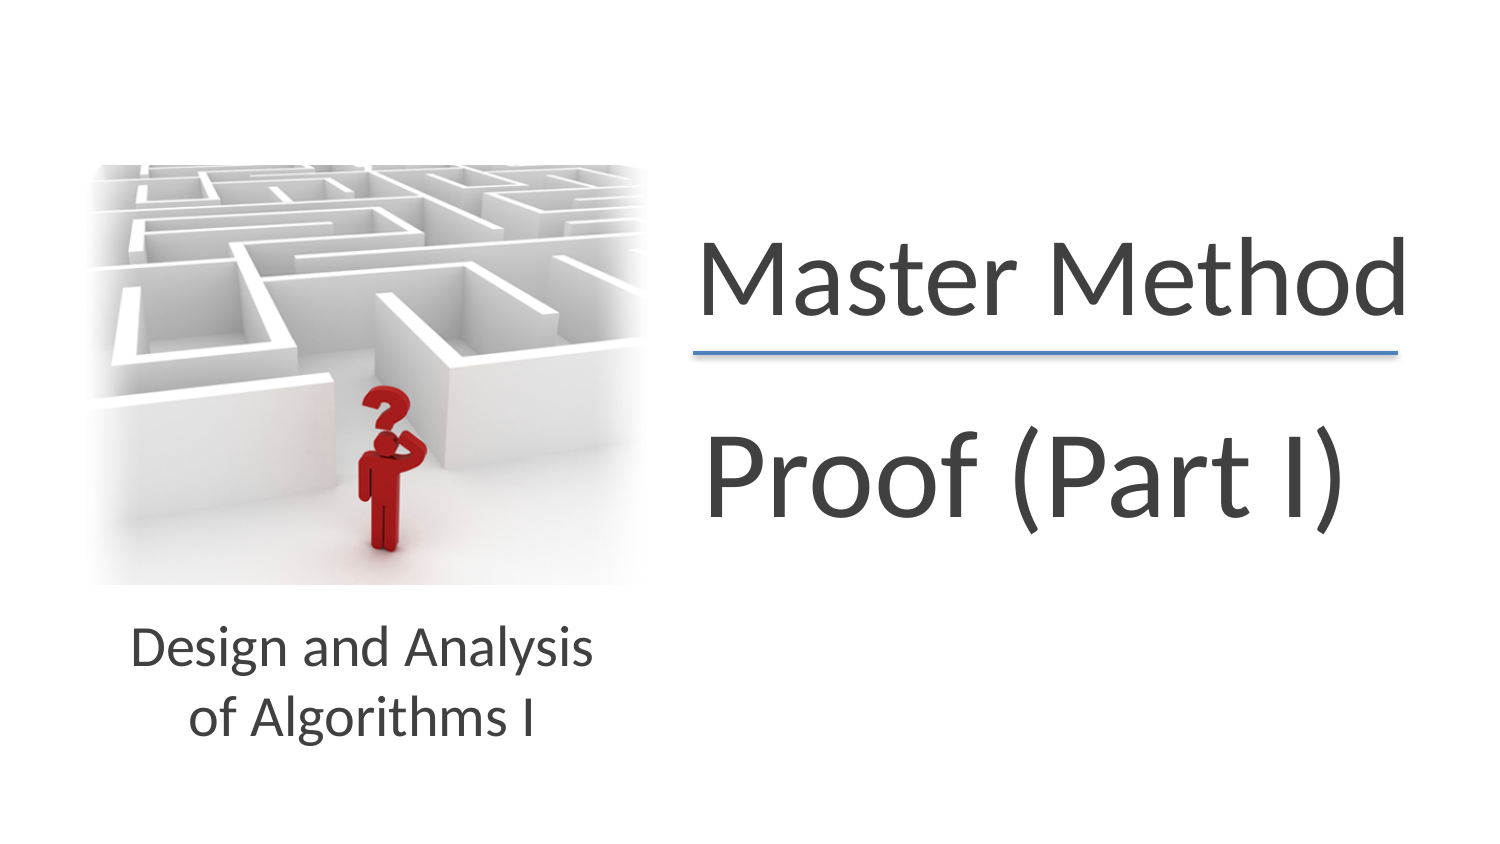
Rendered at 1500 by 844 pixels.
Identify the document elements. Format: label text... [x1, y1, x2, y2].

text_box Design and Analysis of Algorithms I [87, 609, 638, 747]
title Proof (Part I) [687, 334, 1425, 602]
picture [87, 165, 648, 585]
text_box Master Method [680, 152, 1493, 388]
